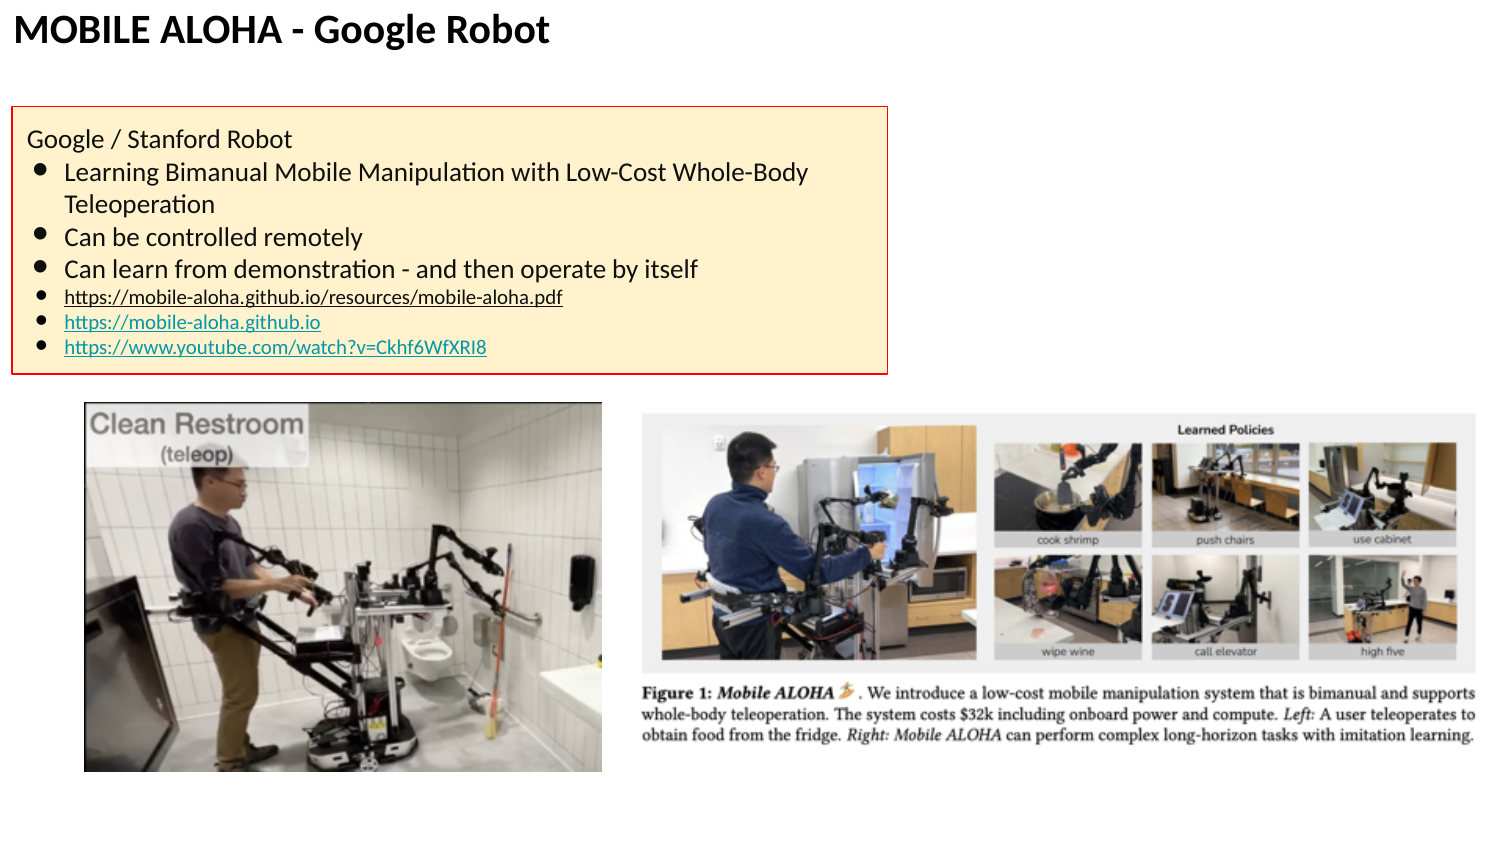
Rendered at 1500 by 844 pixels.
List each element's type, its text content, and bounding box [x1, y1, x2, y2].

picture [633, 401, 1483, 759]
picture [83, 401, 603, 773]
text_box MOBILE ALOHA - Google Robot [11, 0, 840, 53]
text_box Google / Stanford Robot Learning Bimanual Mobile Manipulation with Low-Cost Whole-Body Teleoperation Can be controlled remotely Can learn from demonstration - and then operate by itself https://mobile-aloha.github.io/resources/mobile-aloha.pdf https://mobile-aloha.github.io https://www.youtube.com/watch?v=Ckhf6WfXRI8 [11, 106, 888, 374]
